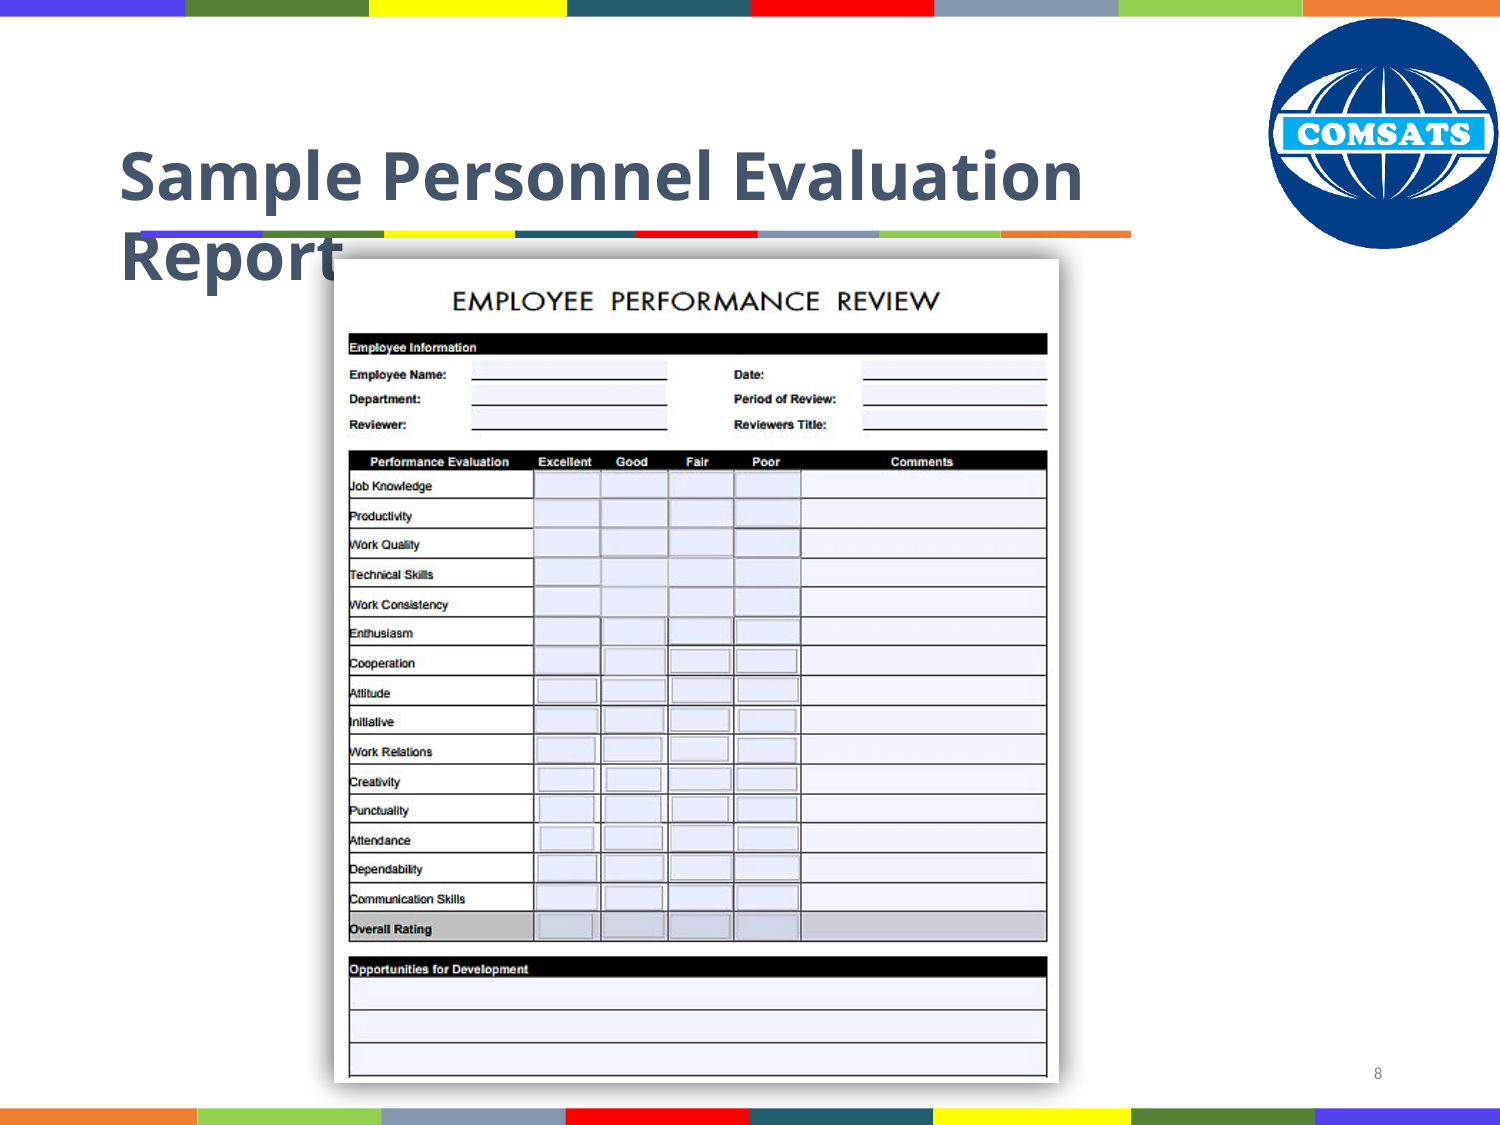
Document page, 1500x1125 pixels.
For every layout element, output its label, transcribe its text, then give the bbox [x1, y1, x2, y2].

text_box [0, 1108, 1500, 1125]
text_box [0, 0, 1500, 17]
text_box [140, 230, 1131, 239]
text_box [1224, 49, 1451, 287]
picture [334, 258, 1059, 1083]
picture [1247, 16, 1500, 263]
slide_number 8 [1060, 1042, 1398, 1103]
text_box Sample Personnel Evaluation Report [104, 126, 1190, 301]
